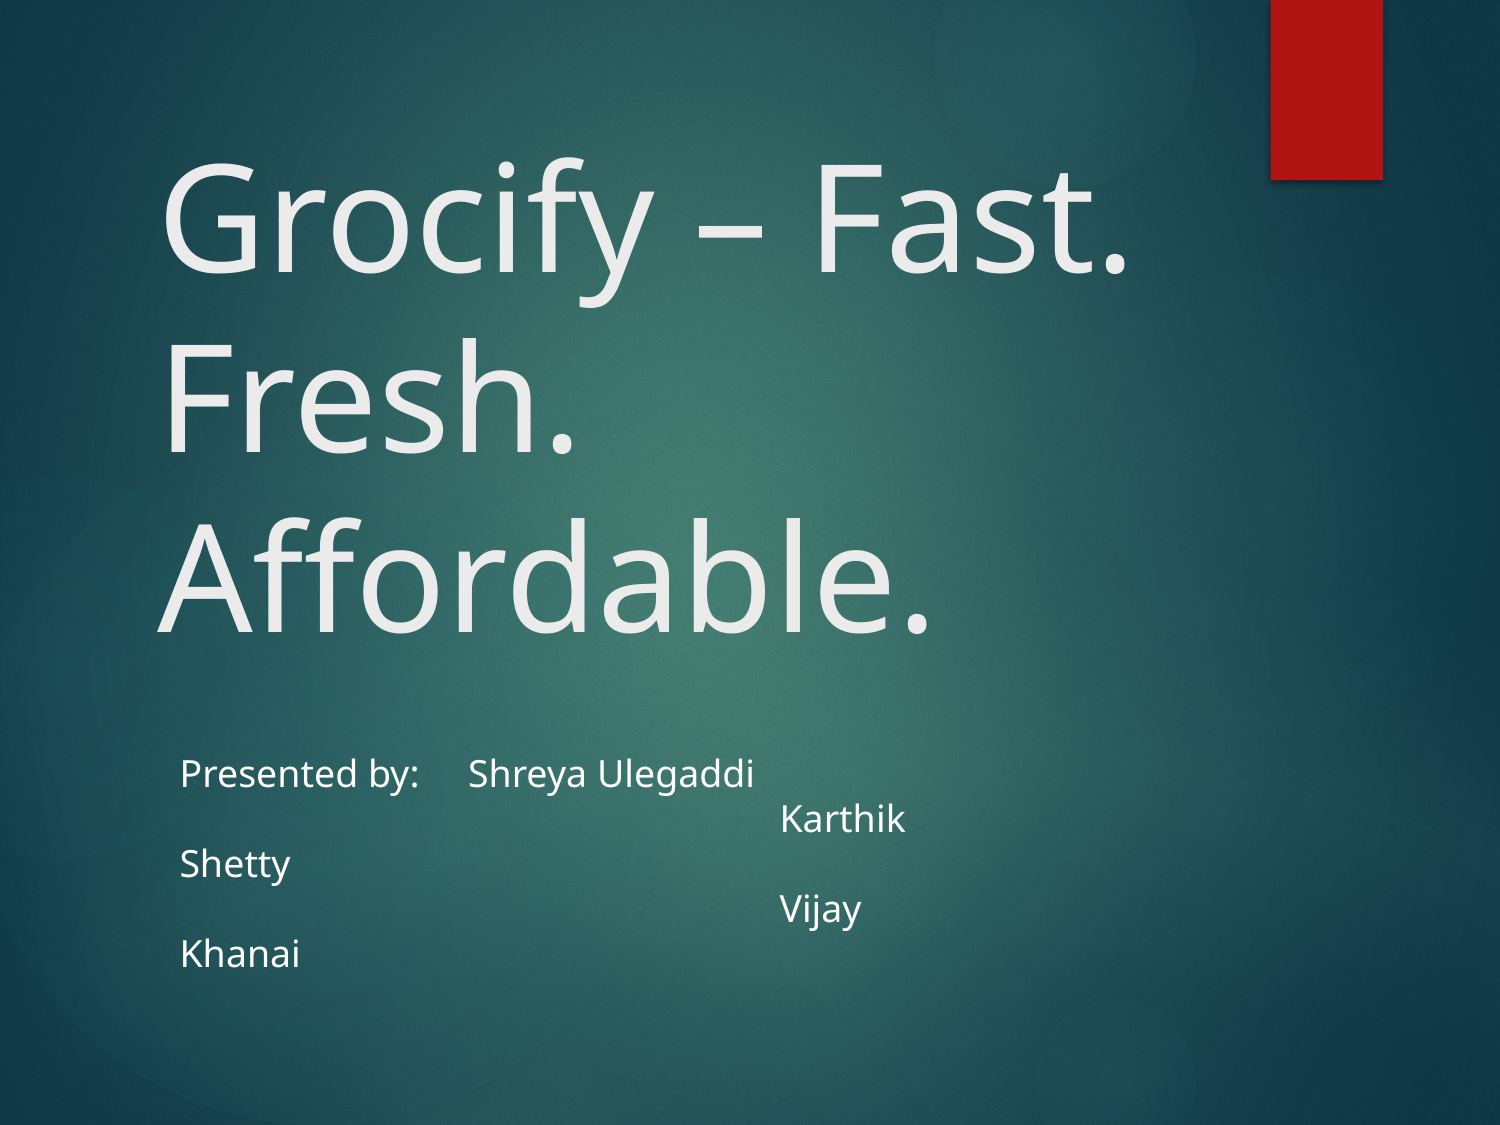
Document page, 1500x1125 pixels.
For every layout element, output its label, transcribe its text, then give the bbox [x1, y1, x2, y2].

text_box Presented by: Shreya Ulegaddi Karthik Shetty Vijay Khanai [164, 742, 984, 1028]
title Grocify – Fast. Fresh. Affordable. [142, 123, 1229, 670]
